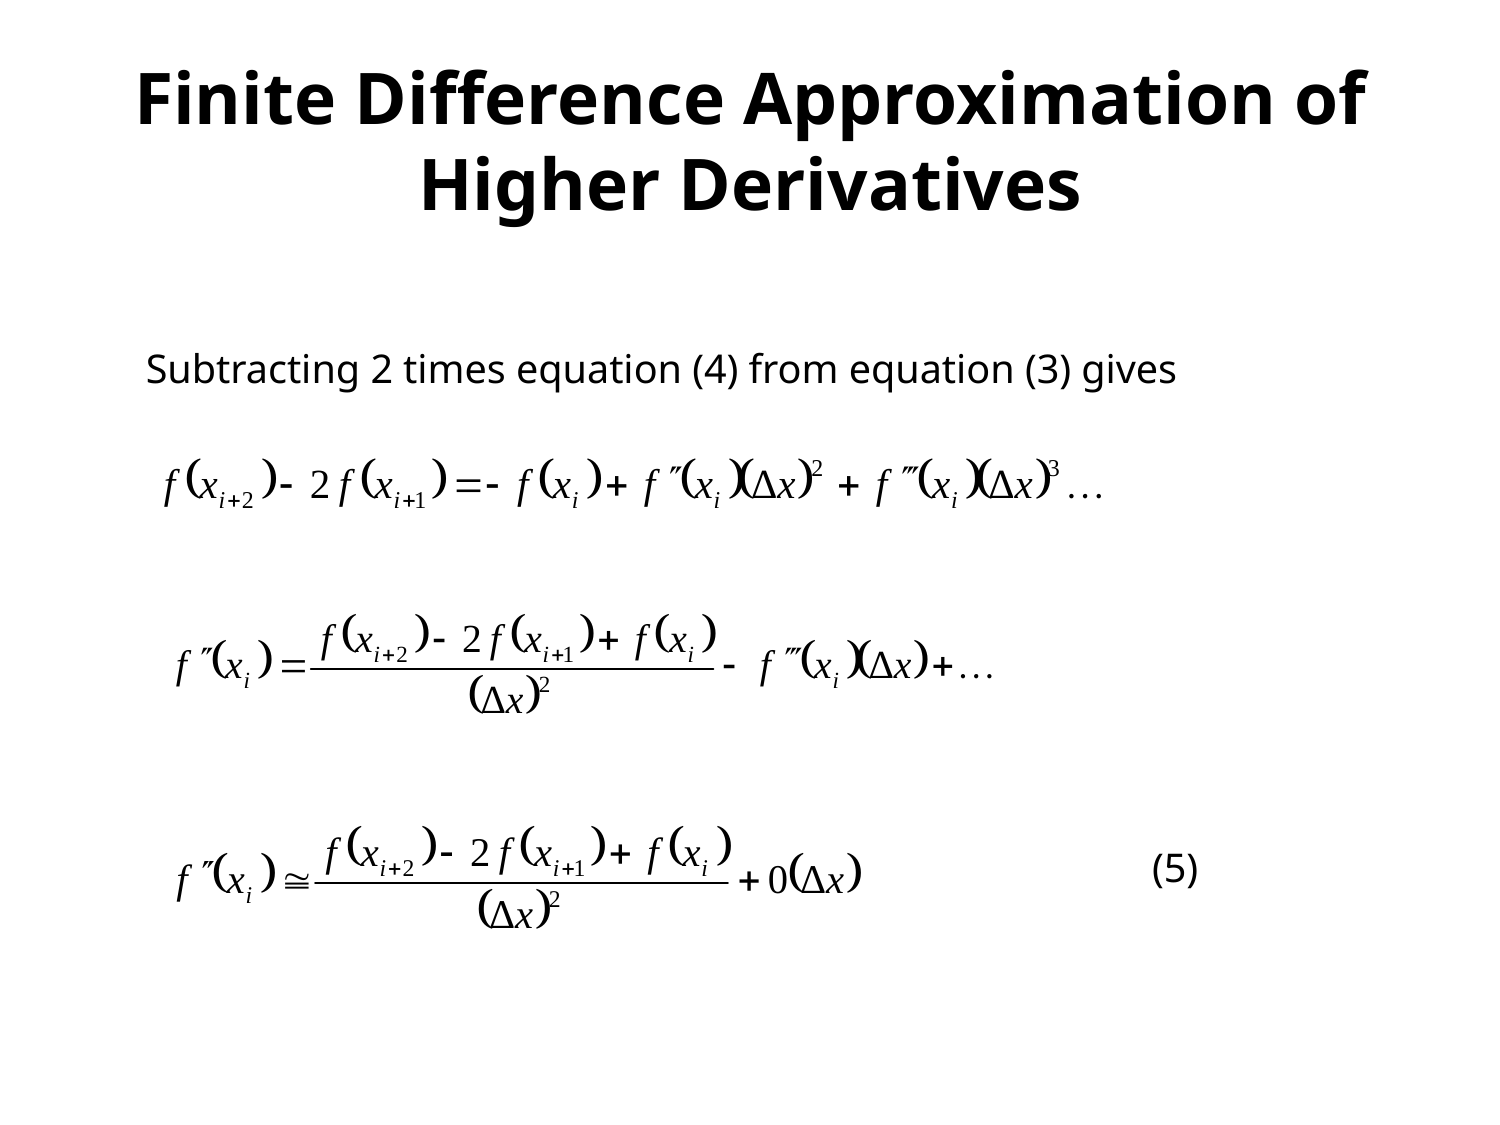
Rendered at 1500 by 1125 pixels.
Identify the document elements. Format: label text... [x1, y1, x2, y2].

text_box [162, 612, 1001, 729]
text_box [162, 824, 863, 945]
text_box (5) [1137, 835, 1213, 898]
text_box Subtracting 2 times equation (4) from equation (3) gives [130, 336, 1193, 399]
title Finite Difference Approximation of Higher Derivatives [75, 45, 1425, 233]
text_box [149, 449, 1113, 520]
